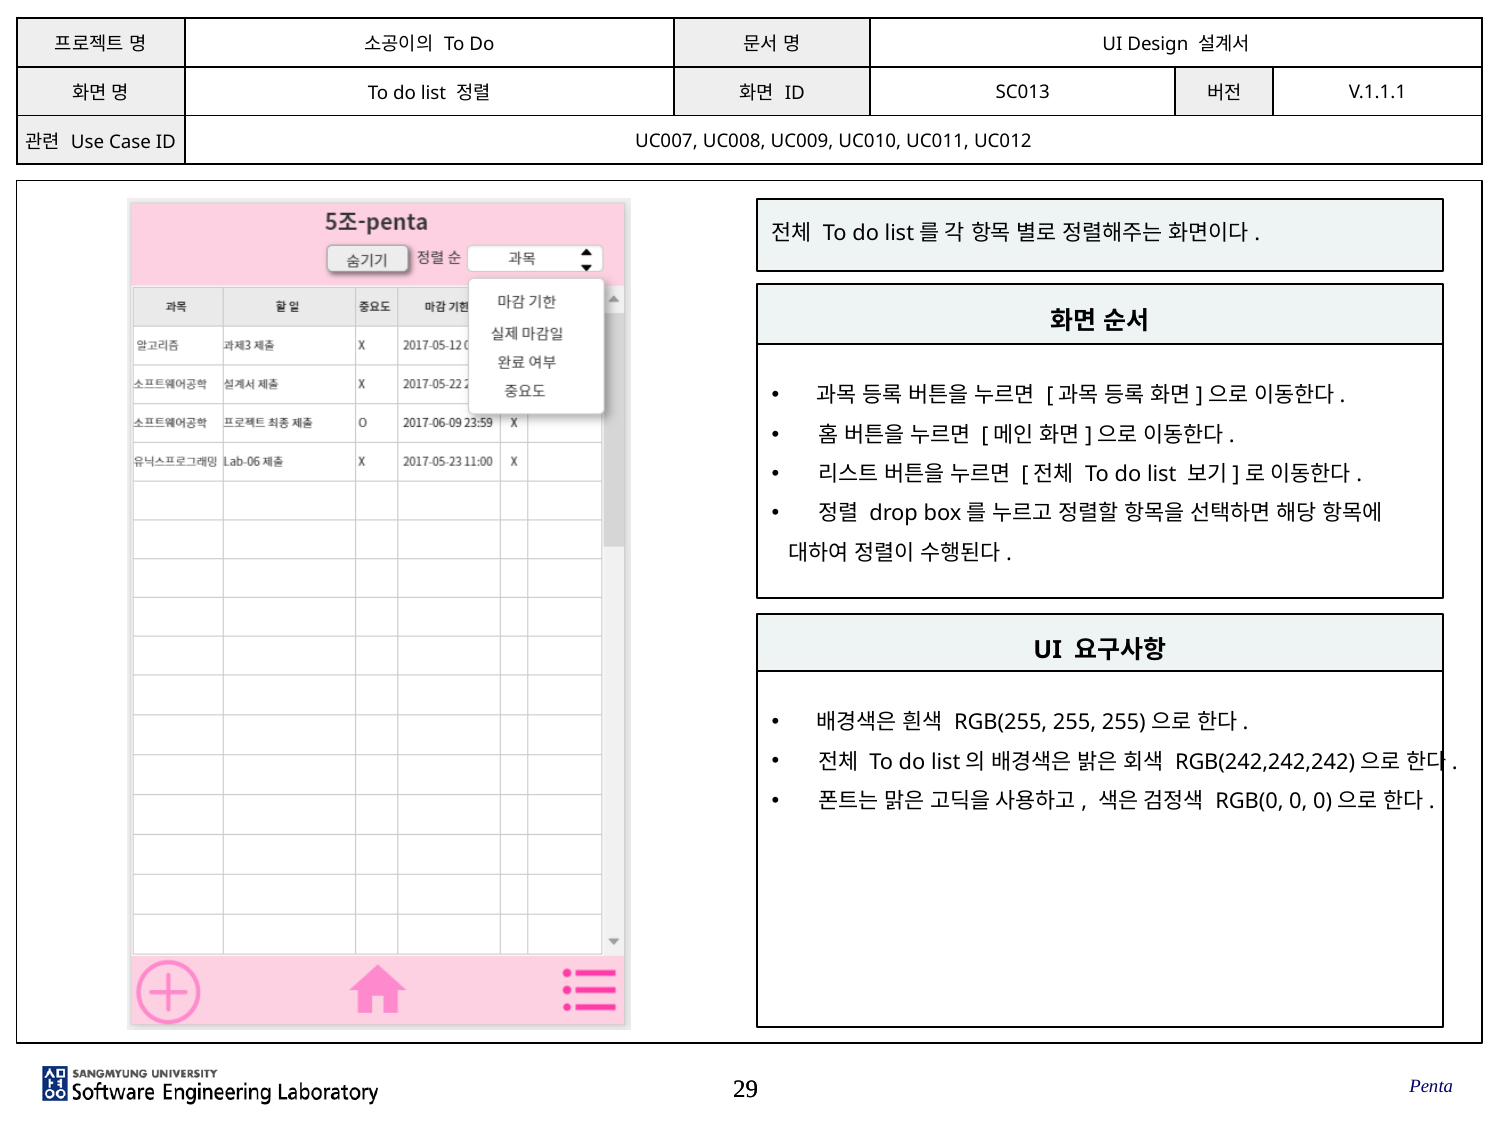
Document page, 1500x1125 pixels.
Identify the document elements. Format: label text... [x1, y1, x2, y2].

picture [42, 1066, 382, 1106]
table_cell 버전 [1176, 68, 1272, 115]
table_cell SC013 [871, 68, 1174, 115]
text_box 전체 To do list를 각 항목 별로 정렬해주는 화면이다. [756, 198, 1444, 271]
table_header 소공이의 To Do [186, 19, 673, 66]
table_header 프로젝트 명 [18, 19, 184, 66]
table_cell UC007, UC008, UC009, UC010, UC011, UC012 [186, 116, 1481, 163]
table_cell 관련 Use Case ID [18, 116, 184, 163]
picture [126, 198, 631, 1030]
footer Penta [994, 1060, 1454, 1110]
table_cell V.1.1.1 [1274, 68, 1481, 115]
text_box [756, 613, 1444, 1028]
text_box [756, 283, 1444, 599]
table_header 문서 명 [675, 19, 869, 66]
table_cell 화면 ID [675, 68, 869, 115]
table_cell To do list 정렬 [186, 68, 673, 115]
table_header UI Design 설계서 [871, 19, 1481, 66]
table_cell 화면 명 [18, 68, 184, 115]
